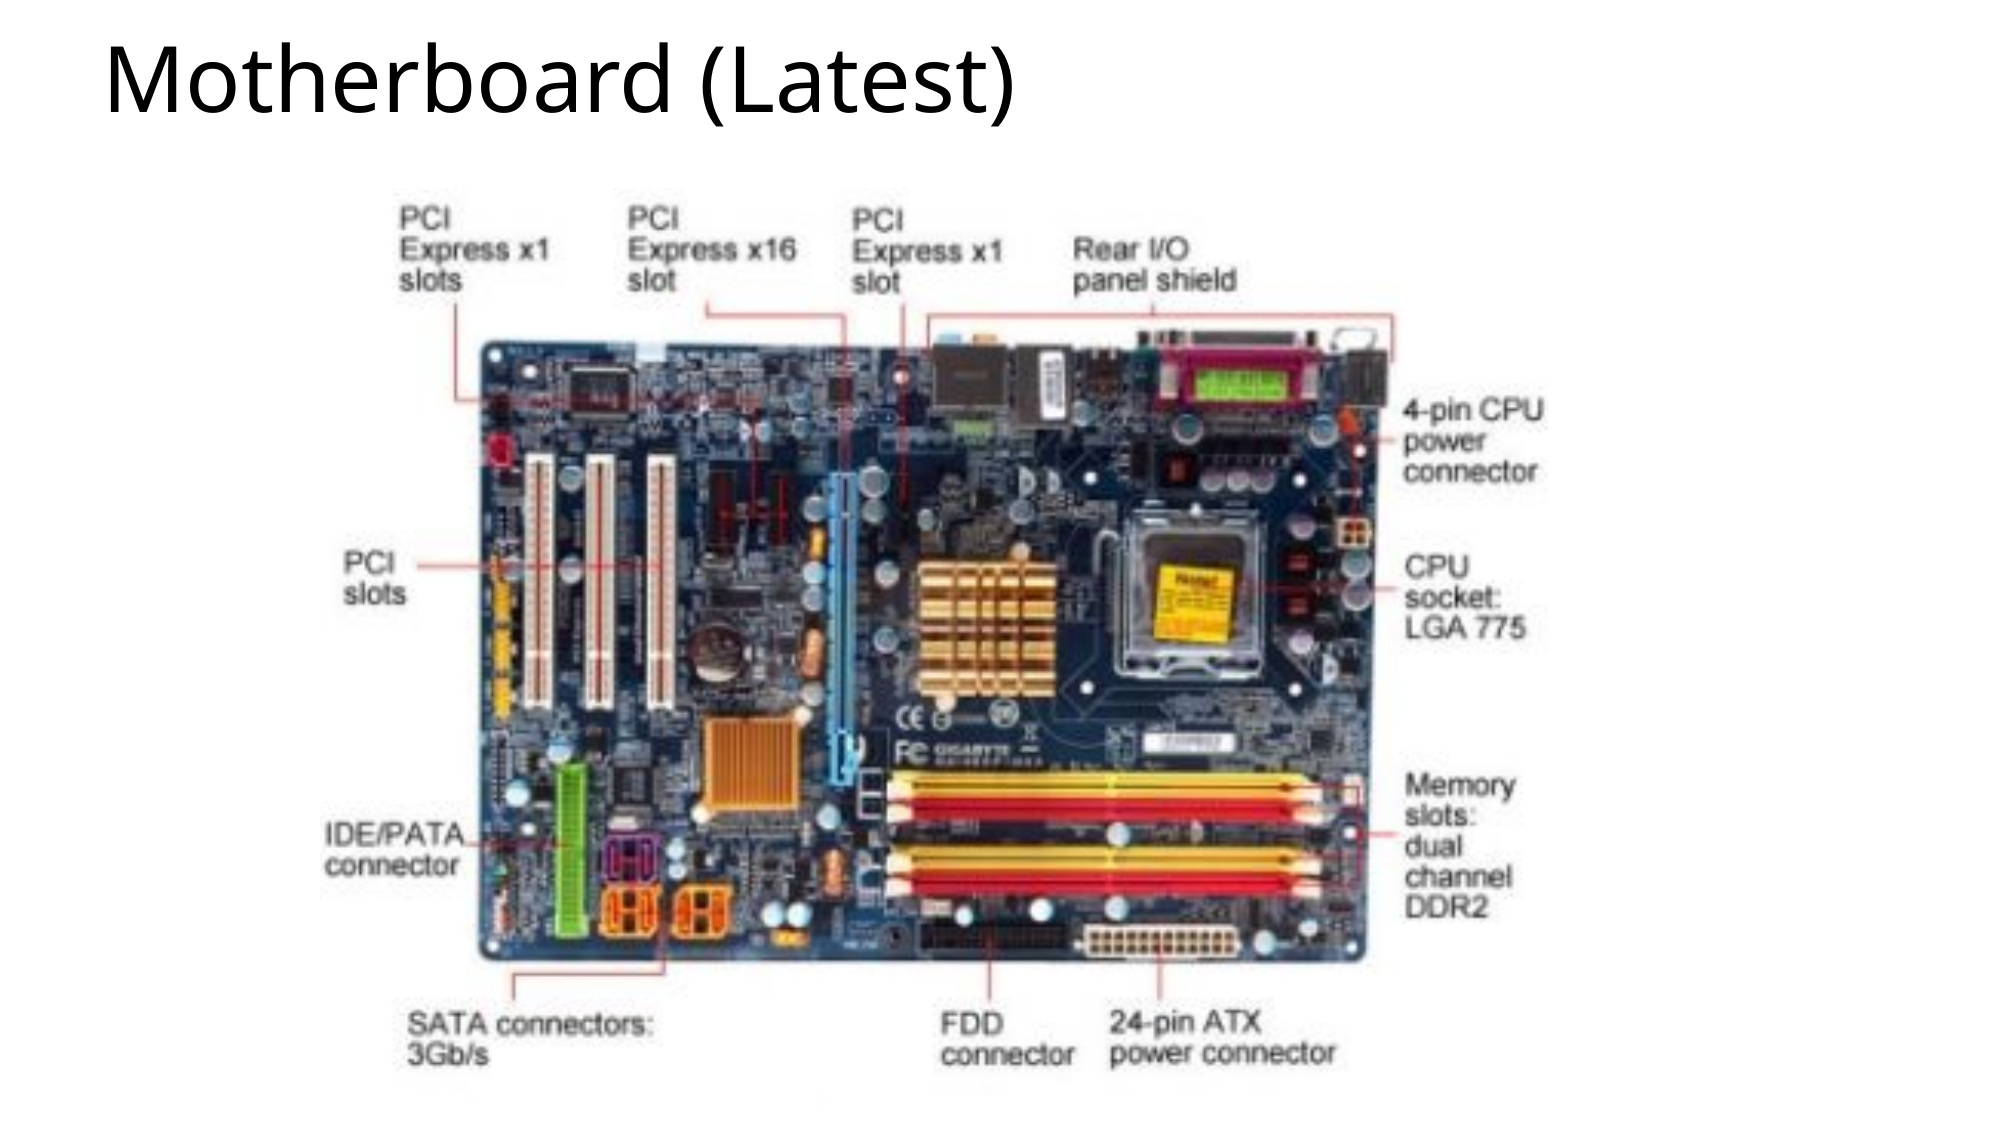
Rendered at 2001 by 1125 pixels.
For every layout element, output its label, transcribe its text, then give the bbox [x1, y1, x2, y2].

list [320, 188, 1548, 1106]
title Motherboard (Latest) [87, 0, 2000, 192]
